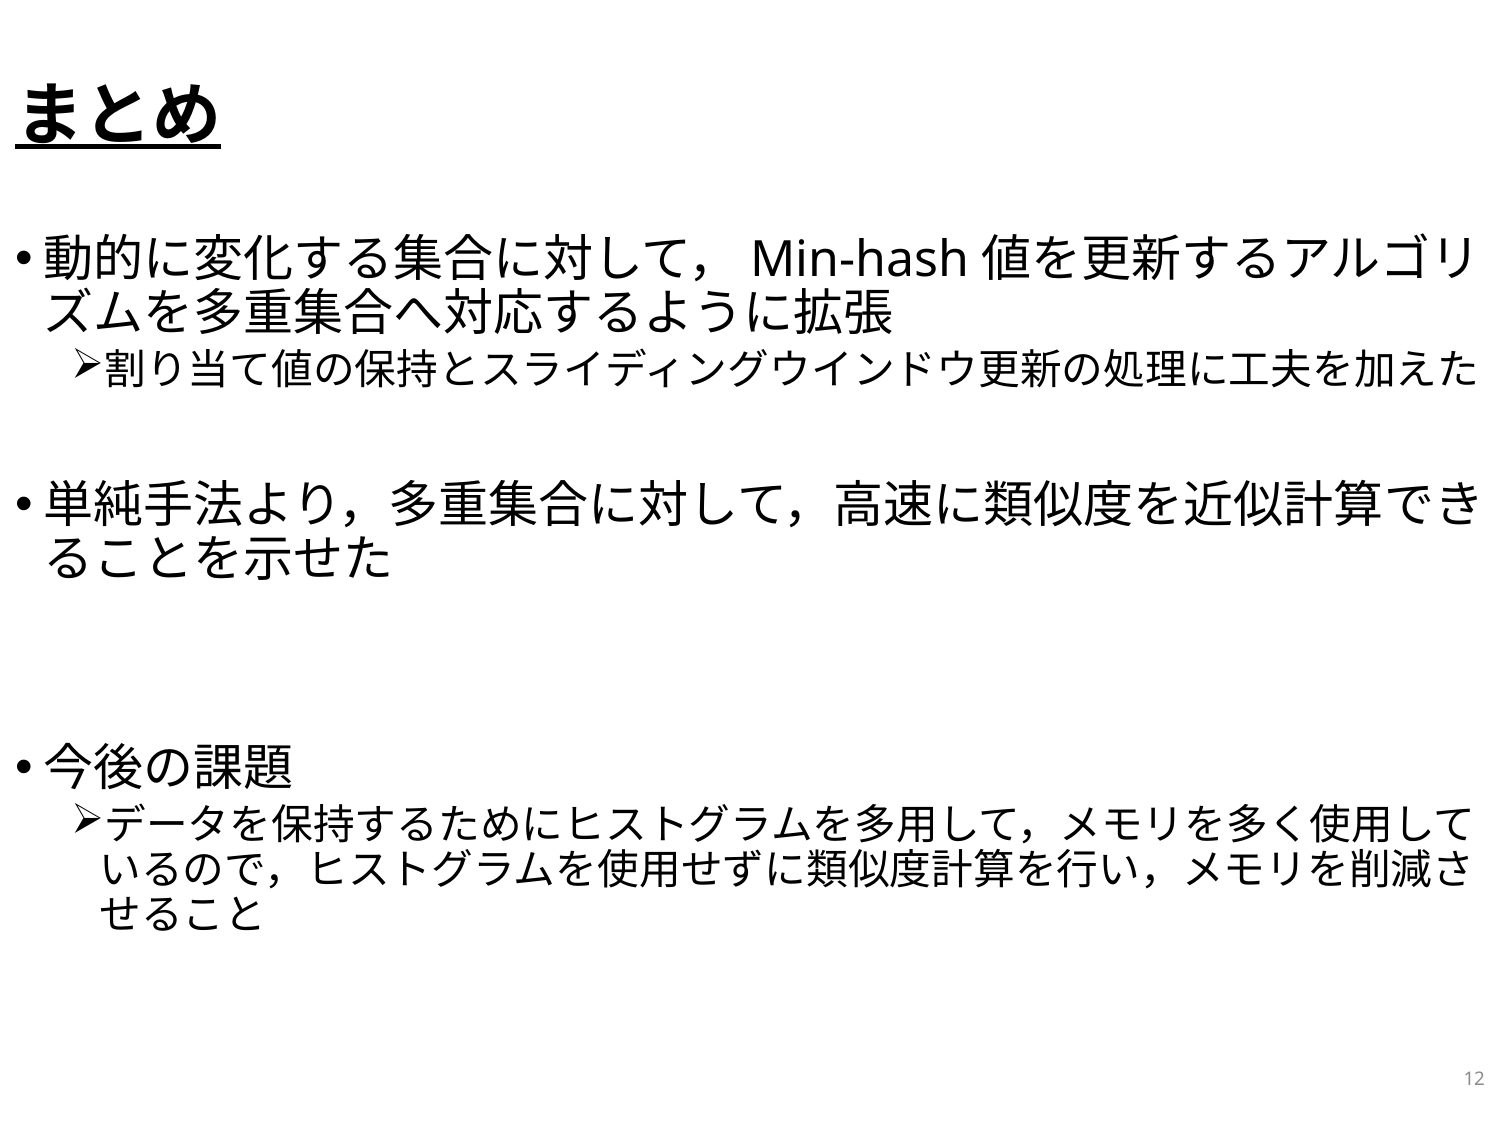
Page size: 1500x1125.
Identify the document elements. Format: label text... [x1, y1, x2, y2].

title まとめ [0, 8, 1500, 225]
list 動的に変化する集合に対して，Min-hash値を更新するアルゴリズムを多重集合へ対応するように拡張 割り当て値の保持とスライディングウインドウ更新の処理に工夫を加えた 単純手法より，多重集合に対して，高速に類似度を近似計算できることを示せた 今後の課題 データを保持するためにヒストグラムを多用して，メモリを多く使用しているので，ヒストグラムを使用せずに類似度計算を行い，メモリを削減させること [0, 225, 1500, 1050]
slide_number 12 [1162, 1049, 1500, 1110]
